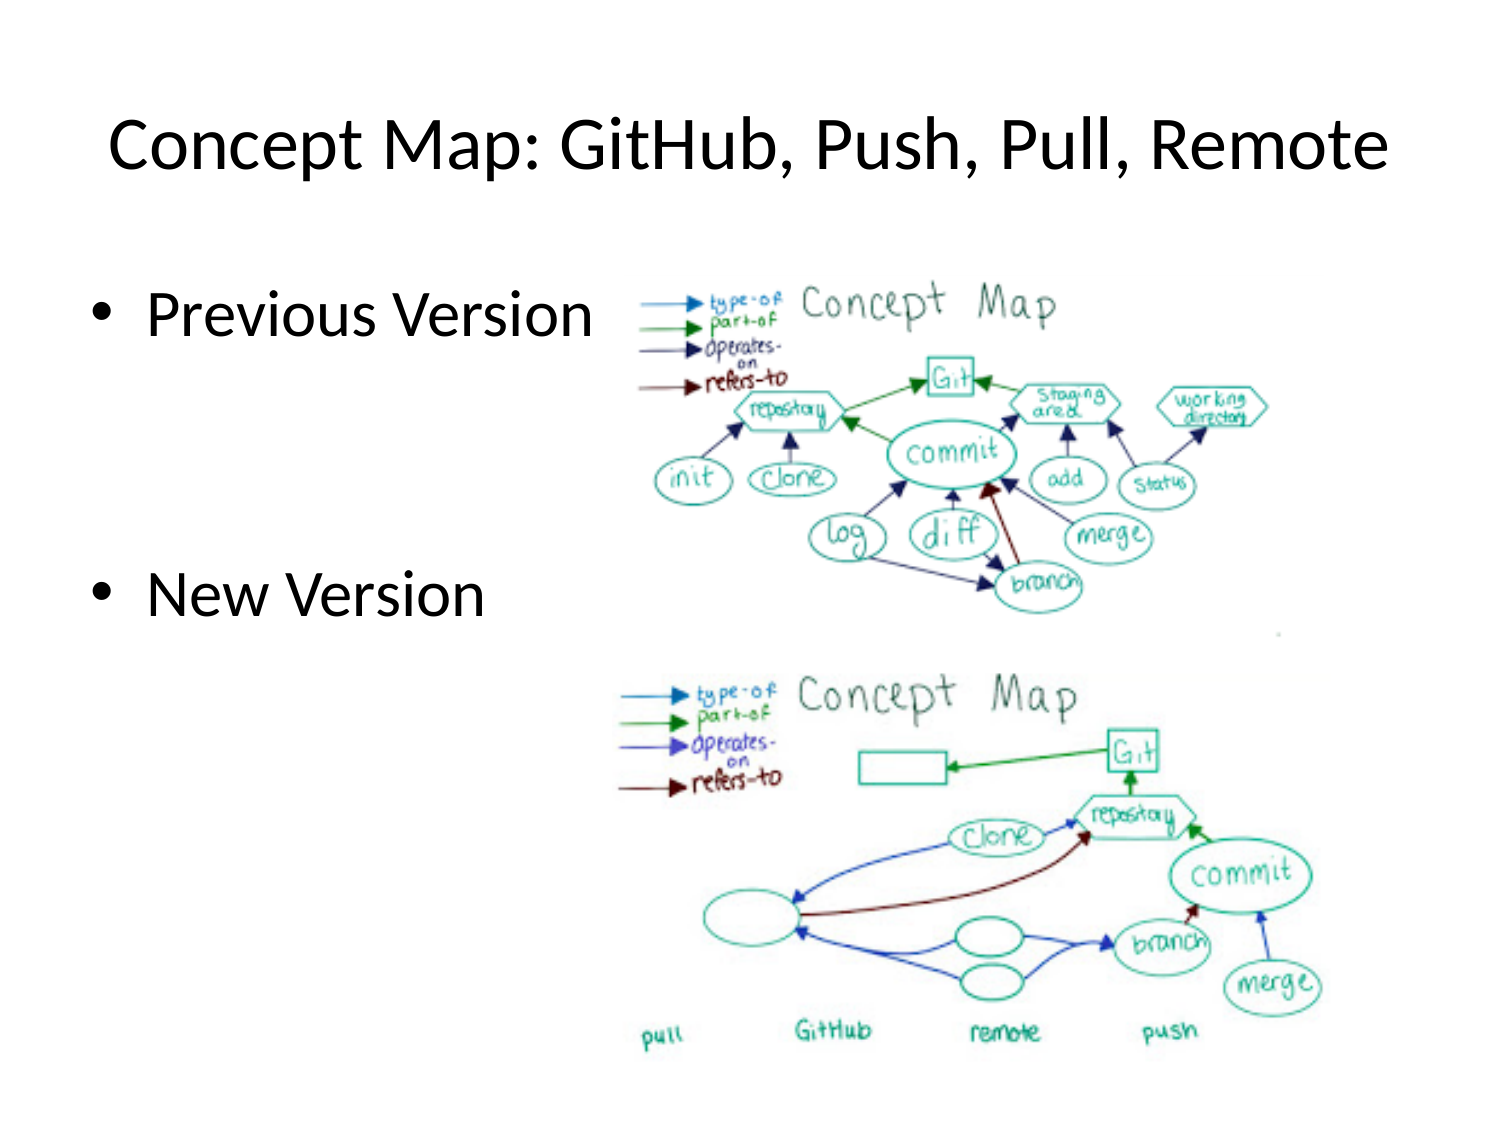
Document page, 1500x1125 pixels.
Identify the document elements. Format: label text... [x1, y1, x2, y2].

list Previous Version New Version [75, 262, 1425, 1005]
title Concept Map: GitHub, Push, Pull, Remote [75, 45, 1425, 233]
picture [624, 274, 1324, 653]
picture [612, 672, 1357, 1069]
